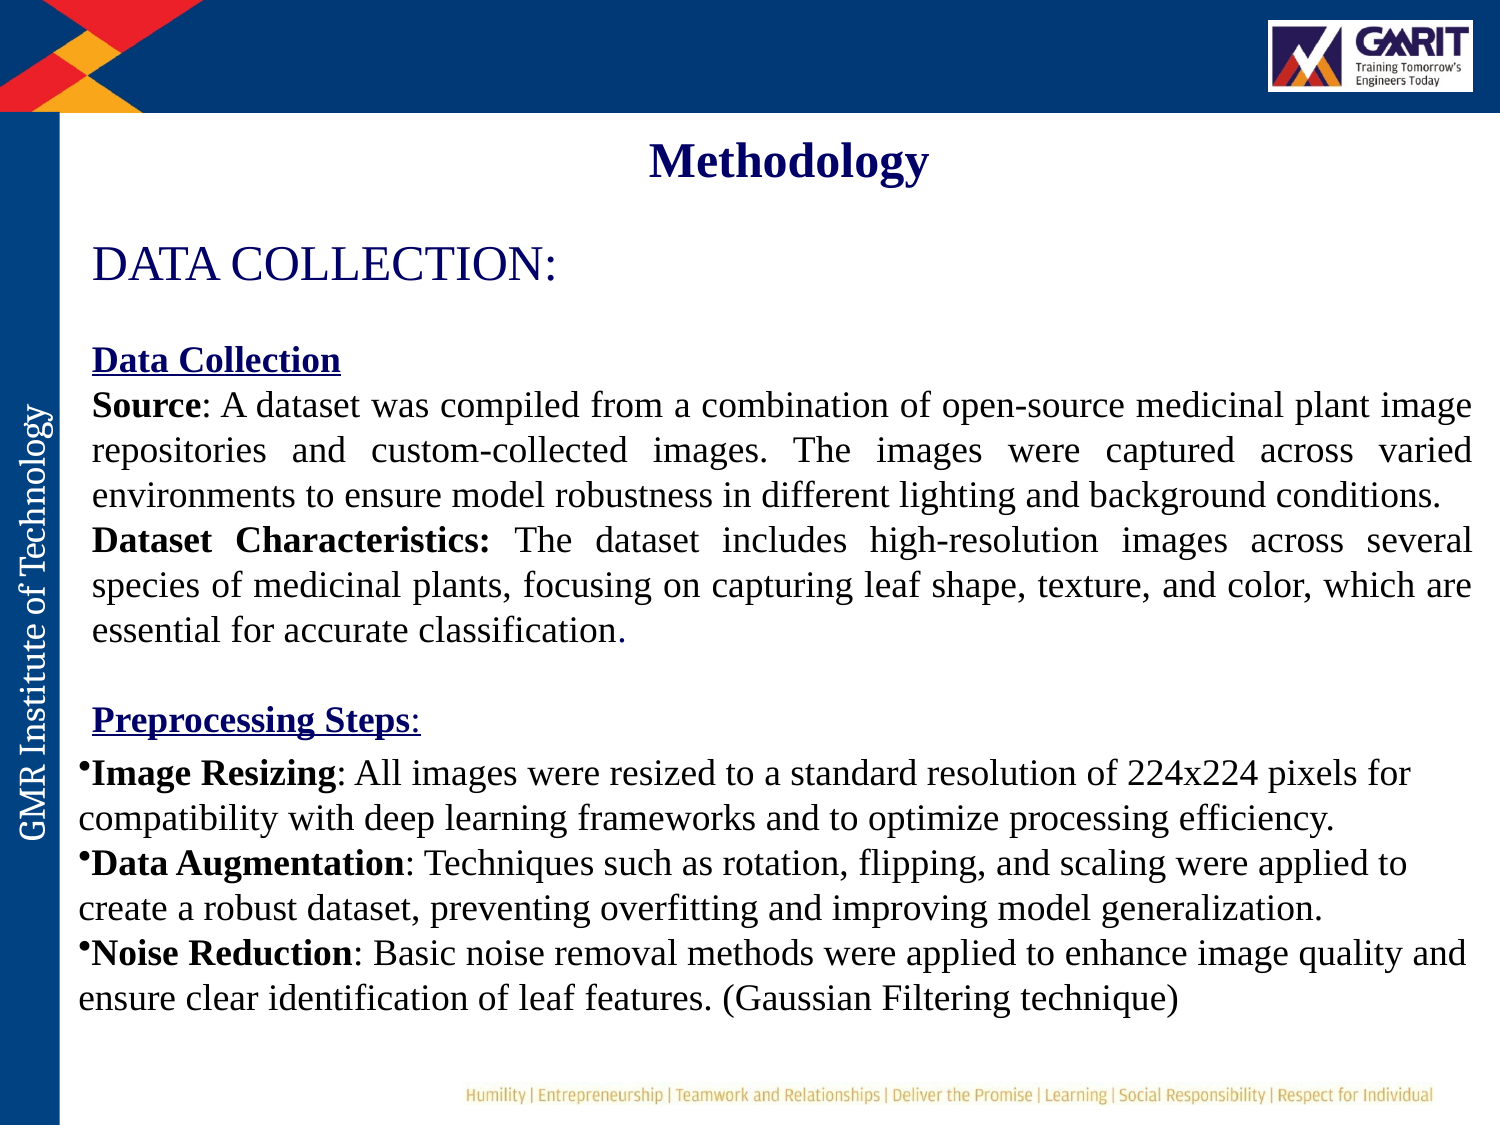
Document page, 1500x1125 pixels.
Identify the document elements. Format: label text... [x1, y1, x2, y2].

text_box Data Collection Source: A dataset was compiled from a combination of open-source medicinal plant image repositories and custom-collected images. The images were captured across varied environments to ensure model robustness in different lighting and background conditions. Dataset Characteristics: The dataset includes high-resolution images across several species of medicinal plants, focusing on capturing leaf shape, texture, and color, which are essential for accurate classification. Preprocessing Steps: [77, 327, 1490, 740]
picture [0, 0, 1500, 113]
text_box Image Resizing: All images were resized to a standard resolution of 224x224 pixels for compatibility with deep learning frameworks and to optimize processing efficiency. Data Augmentation: Techniques such as rotation, flipping, and scaling were applied to create a robust dataset, preventing overfitting and improving model generalization. Noise Reduction: Basic noise removal methods were applied to enhance image quality and ensure clear identification of leaf features. (Gaussian Filtering technique) [63, 740, 1500, 1026]
picture [462, 1082, 1438, 1107]
text_box DATA COLLECTION: [77, 223, 665, 299]
text_box Methodology [633, 119, 970, 195]
